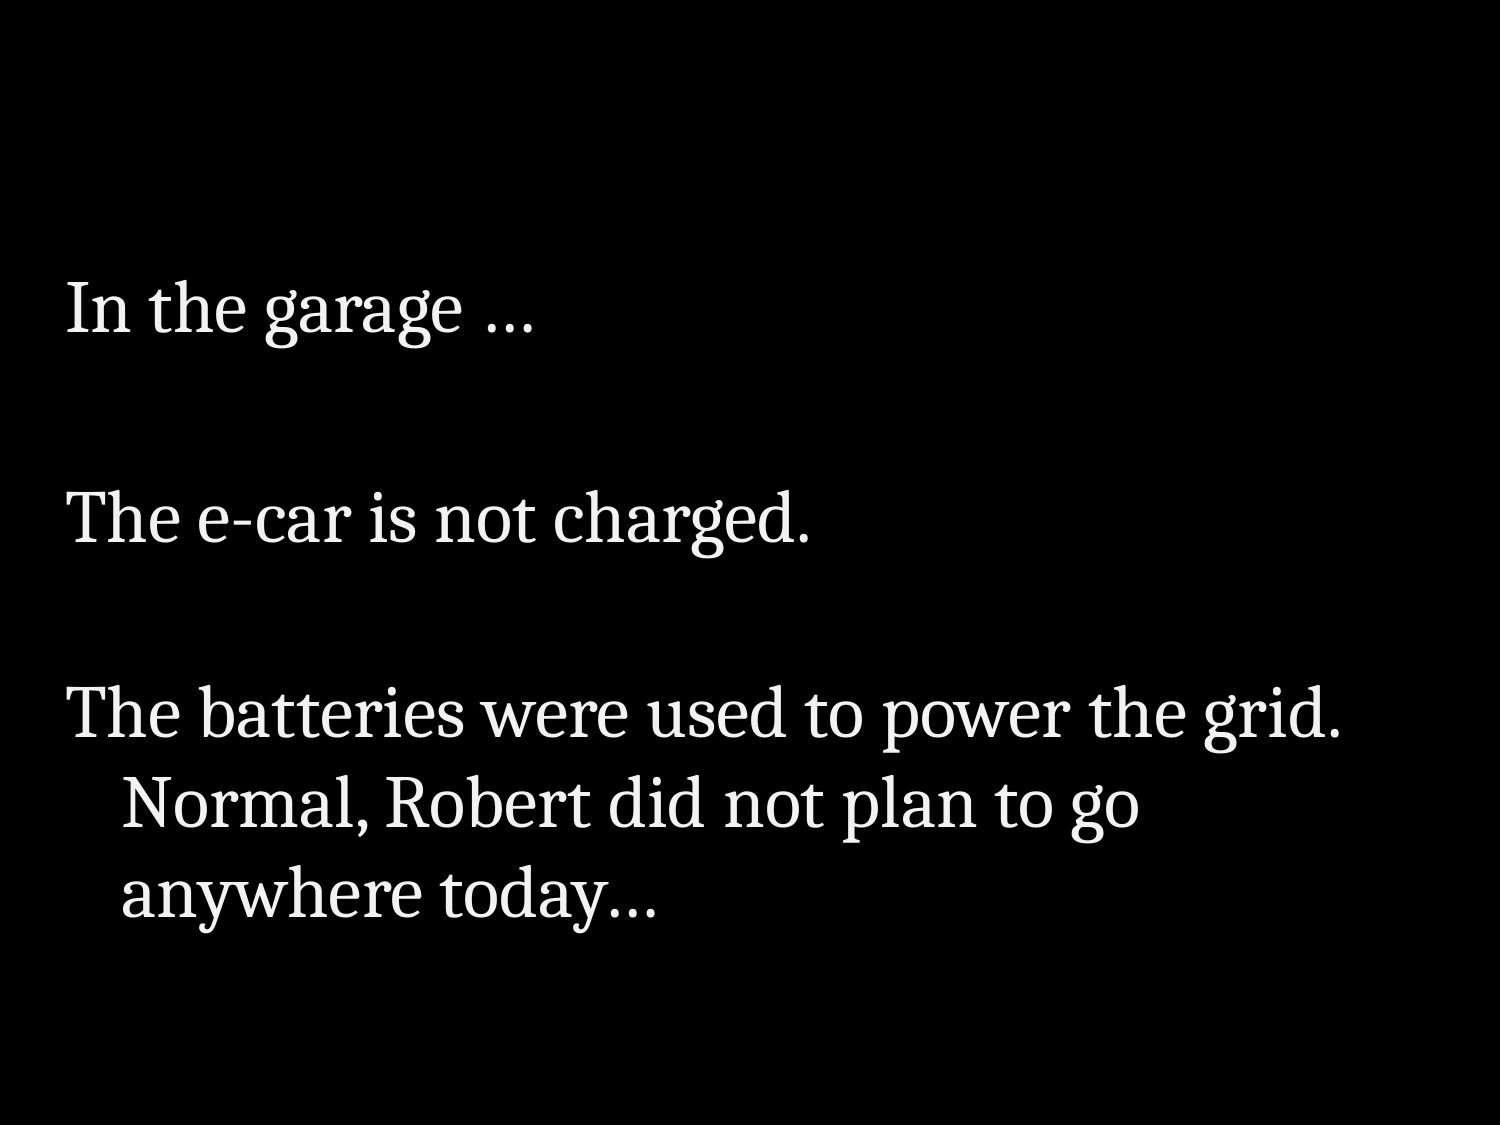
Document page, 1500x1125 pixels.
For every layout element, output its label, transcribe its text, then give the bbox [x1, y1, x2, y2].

list In the garage … The e-car is not charged. The batteries were used to power the grid. Normal, Robert did not plan to go anywhere today… [49, 249, 1438, 801]
